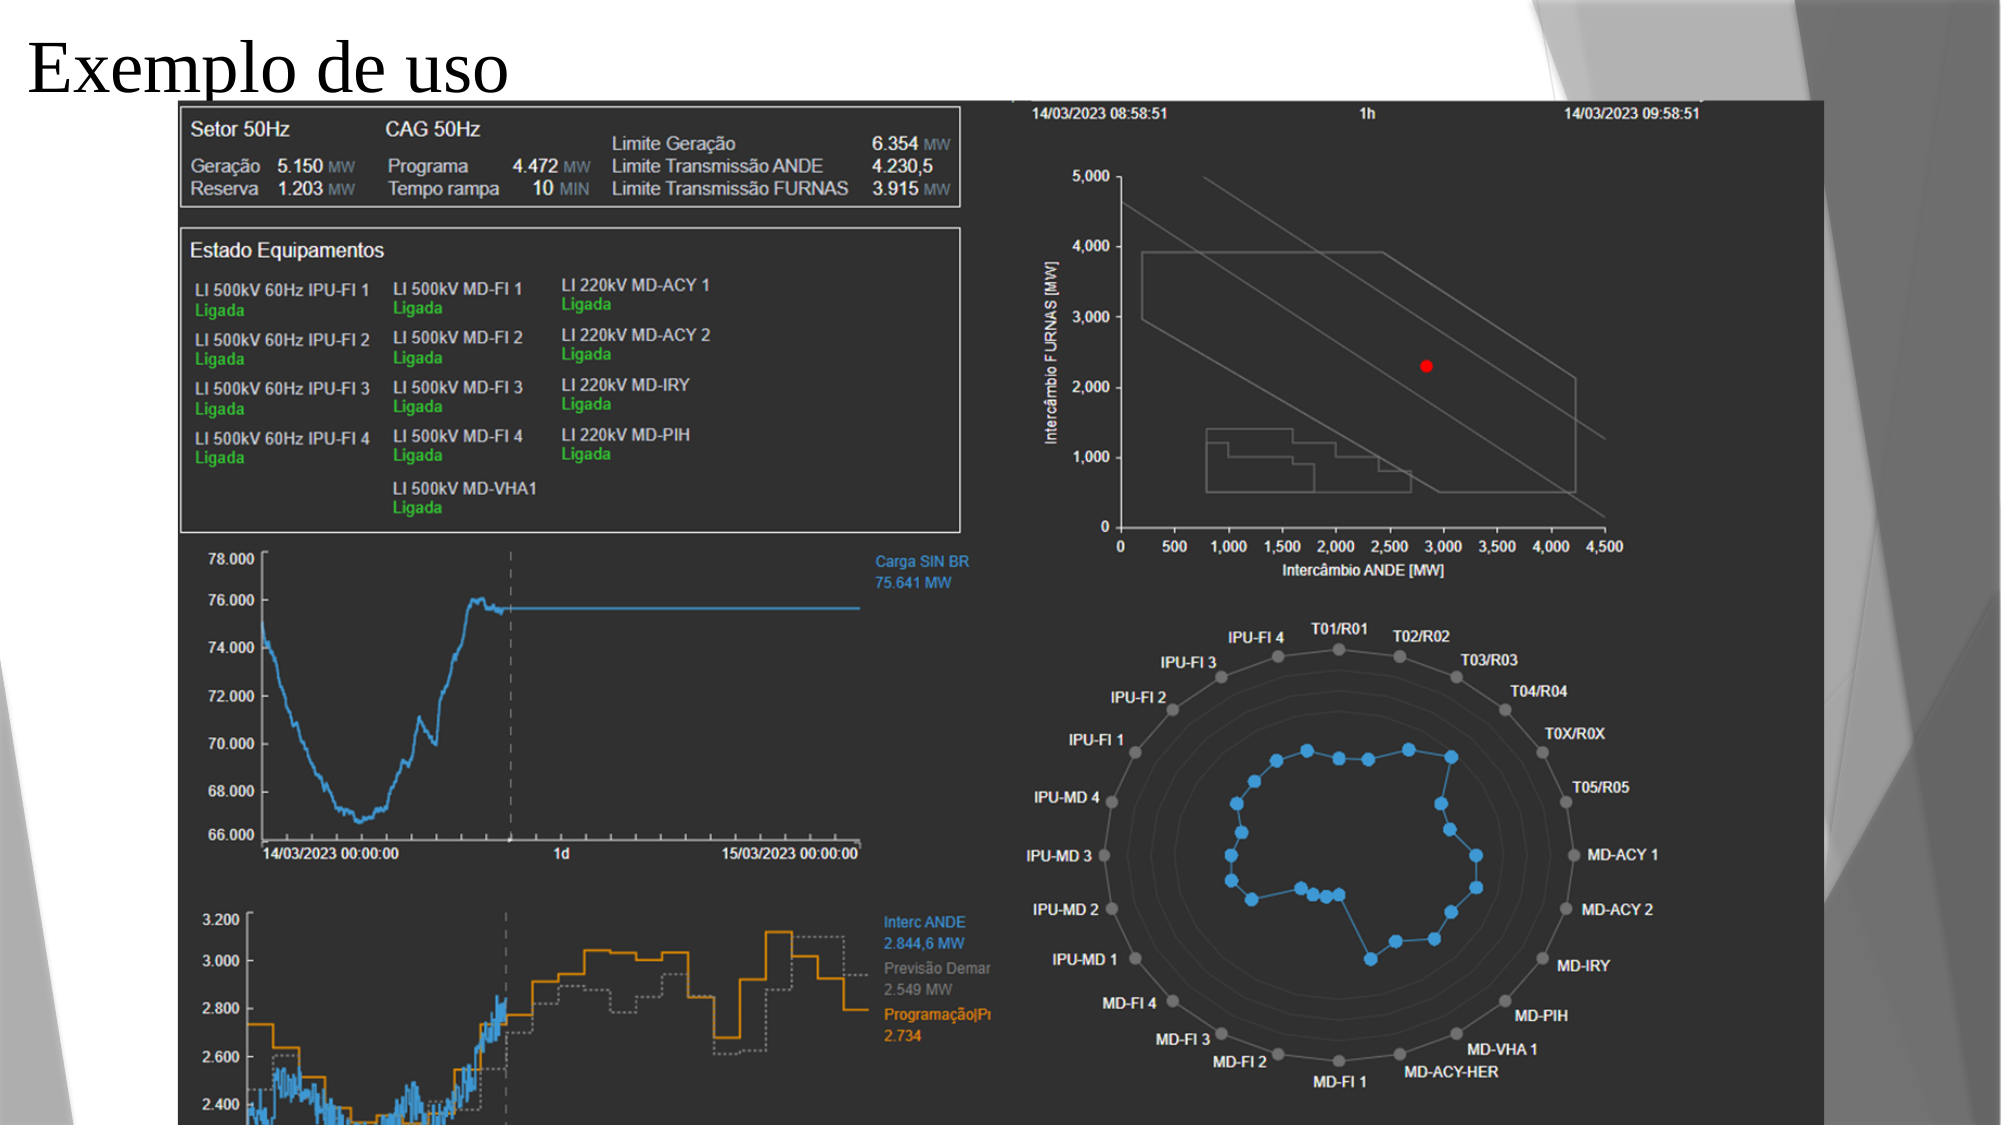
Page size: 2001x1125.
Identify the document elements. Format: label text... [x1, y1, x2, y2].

picture [177, 100, 1825, 1125]
title Exemplo de uso [12, 9, 1423, 138]
